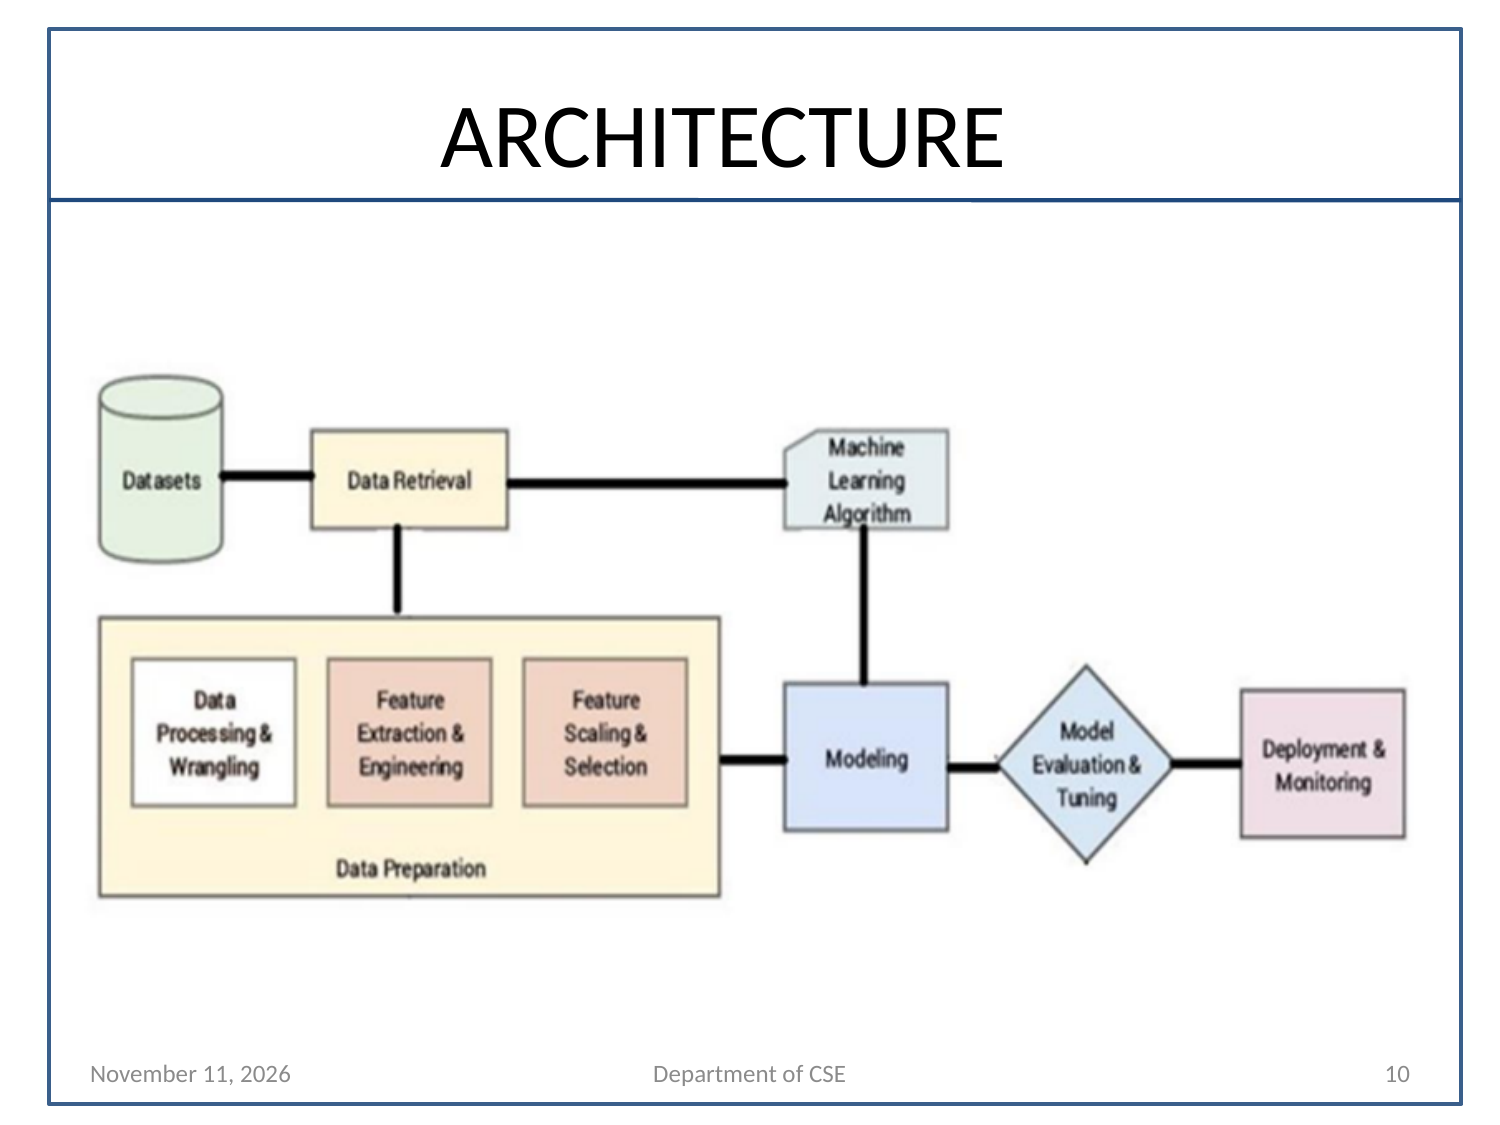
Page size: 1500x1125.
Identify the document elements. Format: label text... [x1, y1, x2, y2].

slide_number 10 [1074, 1042, 1425, 1103]
title ARCHITECTURE [49, 37, 1399, 225]
picture [74, 348, 1426, 920]
footer Department of CSE [512, 1042, 988, 1103]
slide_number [75, 1042, 425, 1103]
